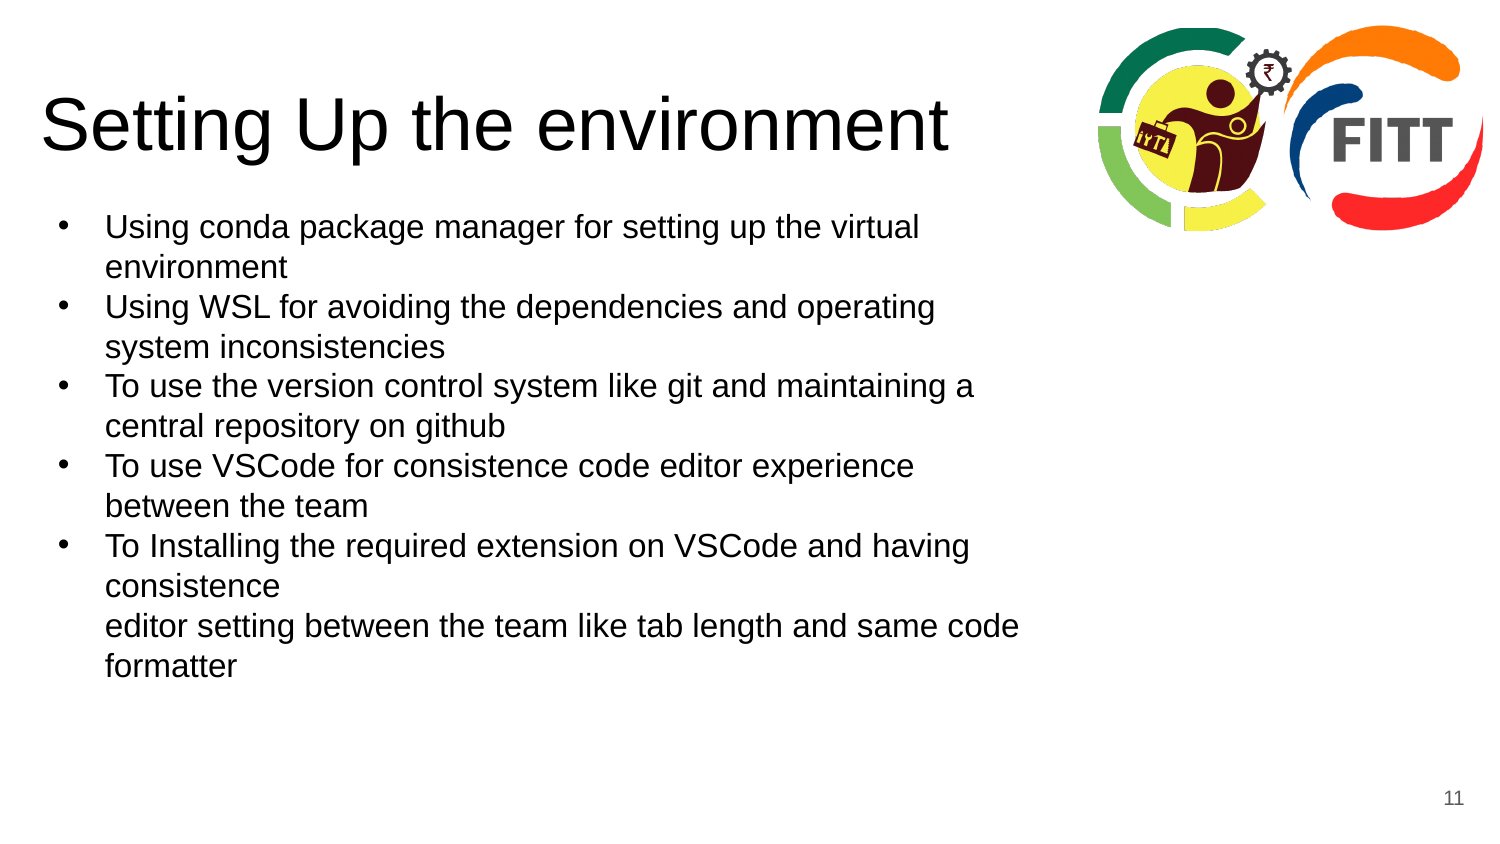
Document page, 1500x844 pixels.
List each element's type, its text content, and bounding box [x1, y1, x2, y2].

text_box Using conda package manager for setting up the virtual environment Using WSL for avoiding the dependencies and operating system inconsistencies To use the version control system like git and maintaining a central repository on github To use VSCode for consistence code editor experience between the team To Installing the required extension on VSCode and having consistence editor setting between the team like tab length and same code formatter [43, 197, 1052, 767]
title Setting Up the environment [25, 51, 1424, 190]
slide_number 11 [1389, 764, 1480, 830]
picture [1083, 0, 1500, 251]
